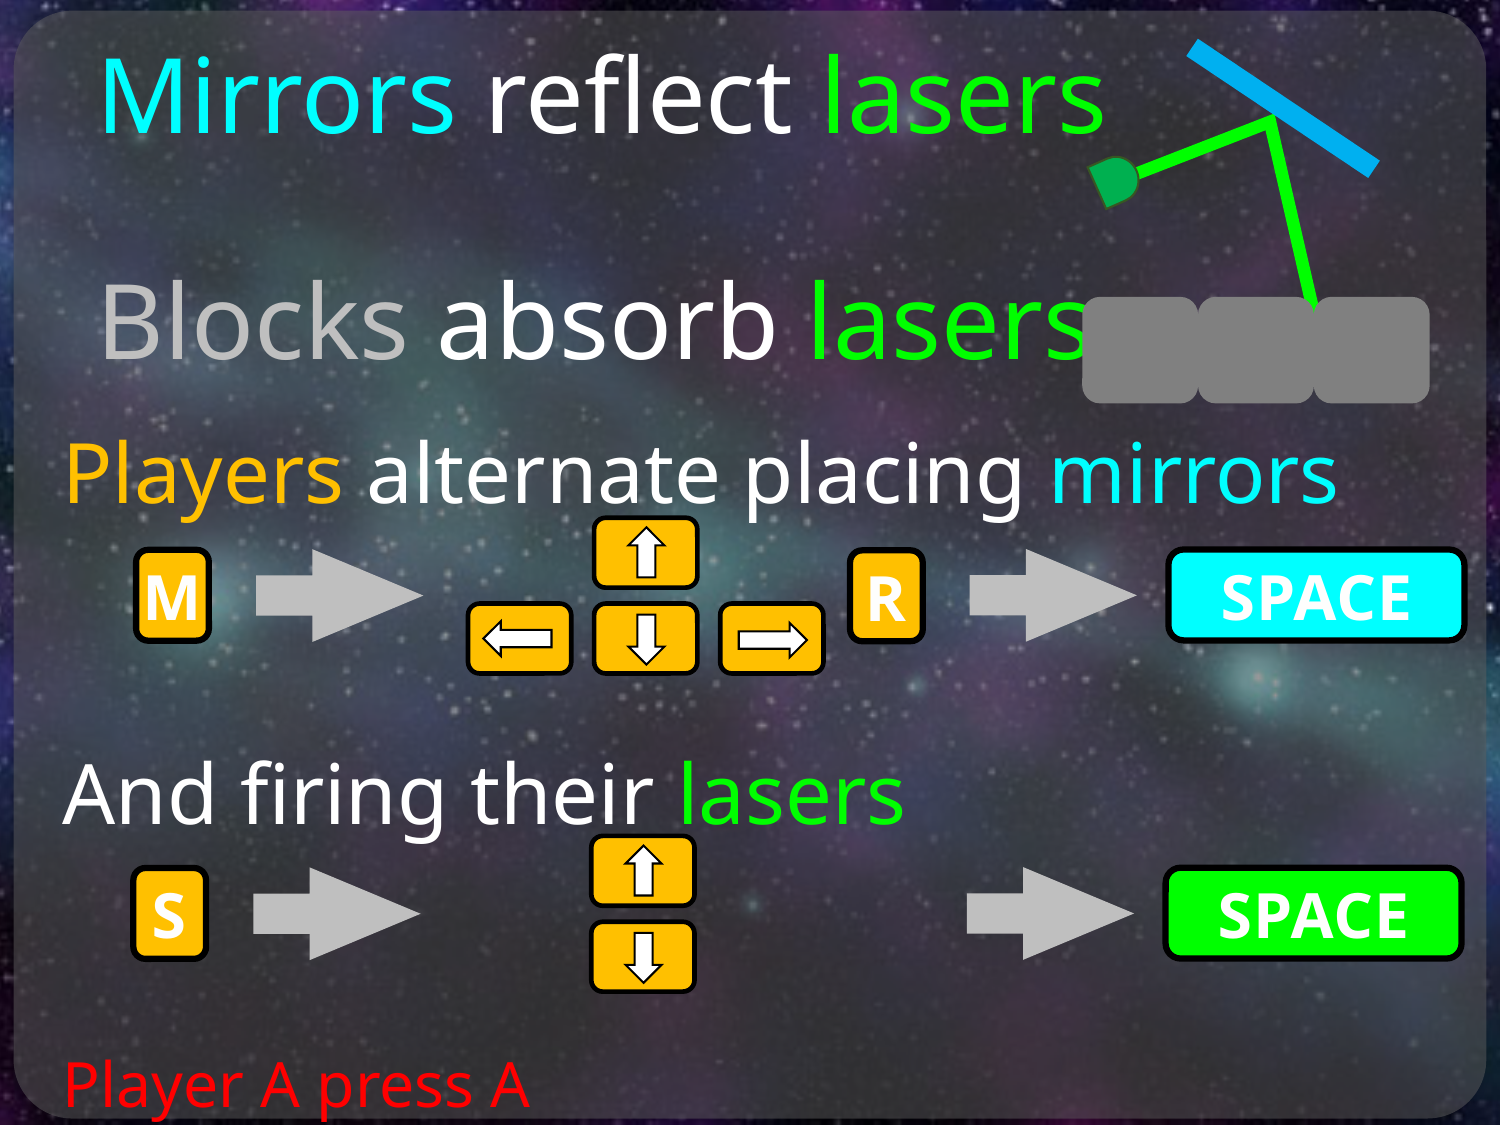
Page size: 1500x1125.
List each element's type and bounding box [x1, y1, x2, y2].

text_box [1168, 549, 1465, 642]
text_box [1165, 867, 1462, 960]
picture [0, 0, 1500, 1125]
text_box [131, 549, 212, 642]
text_box [591, 835, 695, 992]
text_box [1095, 113, 1421, 296]
text_box [850, 550, 923, 643]
text_box [1082, 296, 1430, 404]
text_box [467, 517, 824, 674]
text_box [133, 867, 207, 960]
